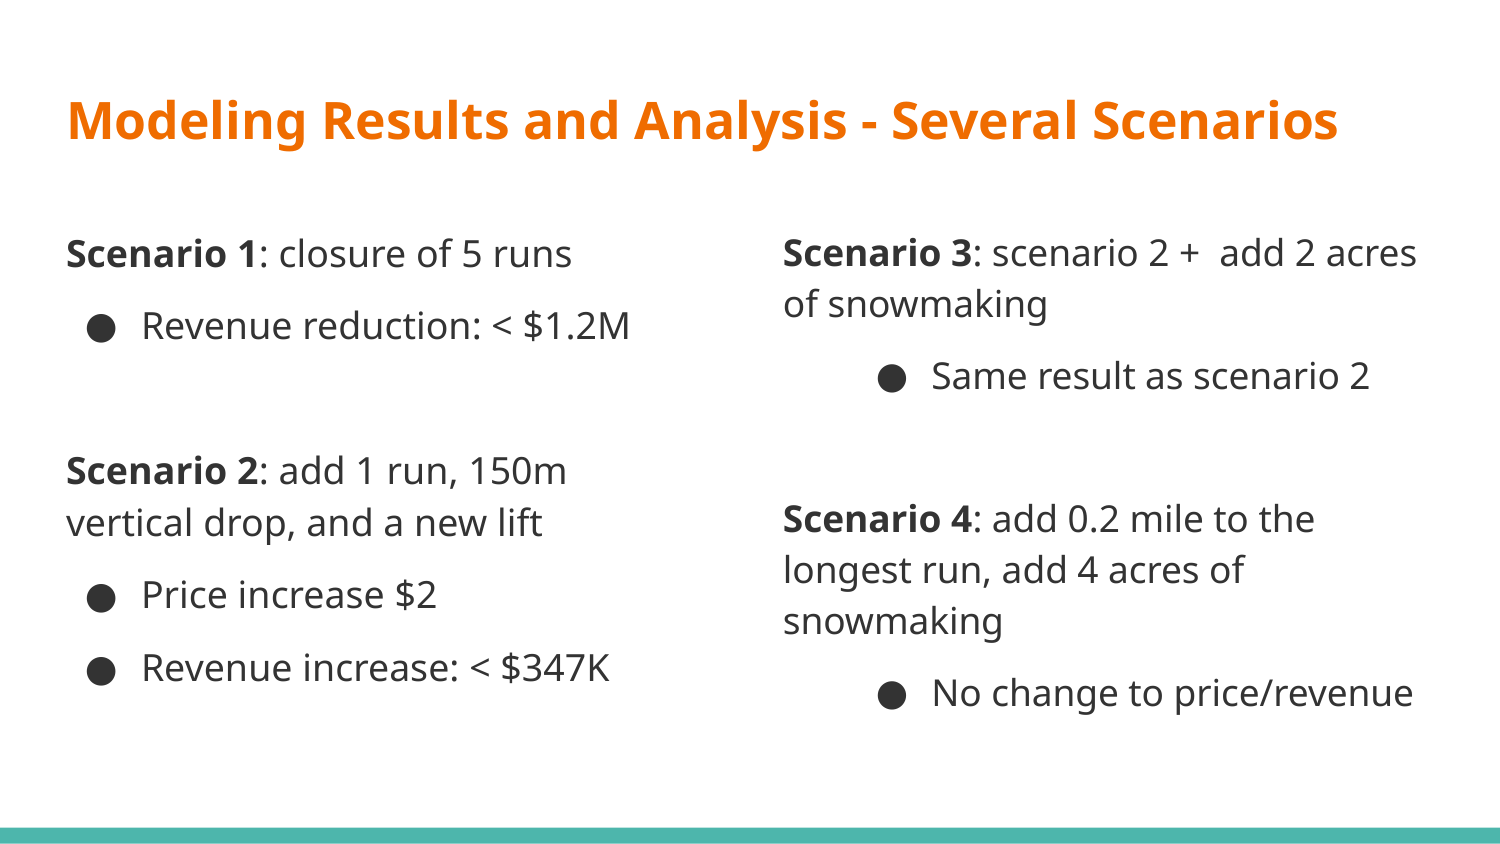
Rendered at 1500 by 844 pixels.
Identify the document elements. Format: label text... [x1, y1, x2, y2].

list Scenario 3: scenario 2 + add 2 acres of snowmaking Same result as scenario 2 Scenario 4: add 0.2 mile to the longest run, add 4 acres of snowmaking No change to price/revenue [768, 207, 1439, 750]
list Scenario 1: closure of 5 runs Revenue reduction: < $1.2M Scenario 2: add 1 run, 150m vertical drop, and a new lift Price increase $2 Revenue increase: < $347K [51, 207, 678, 750]
title Modeling Results and Analysis - Several Scenarios [51, 72, 1449, 189]
